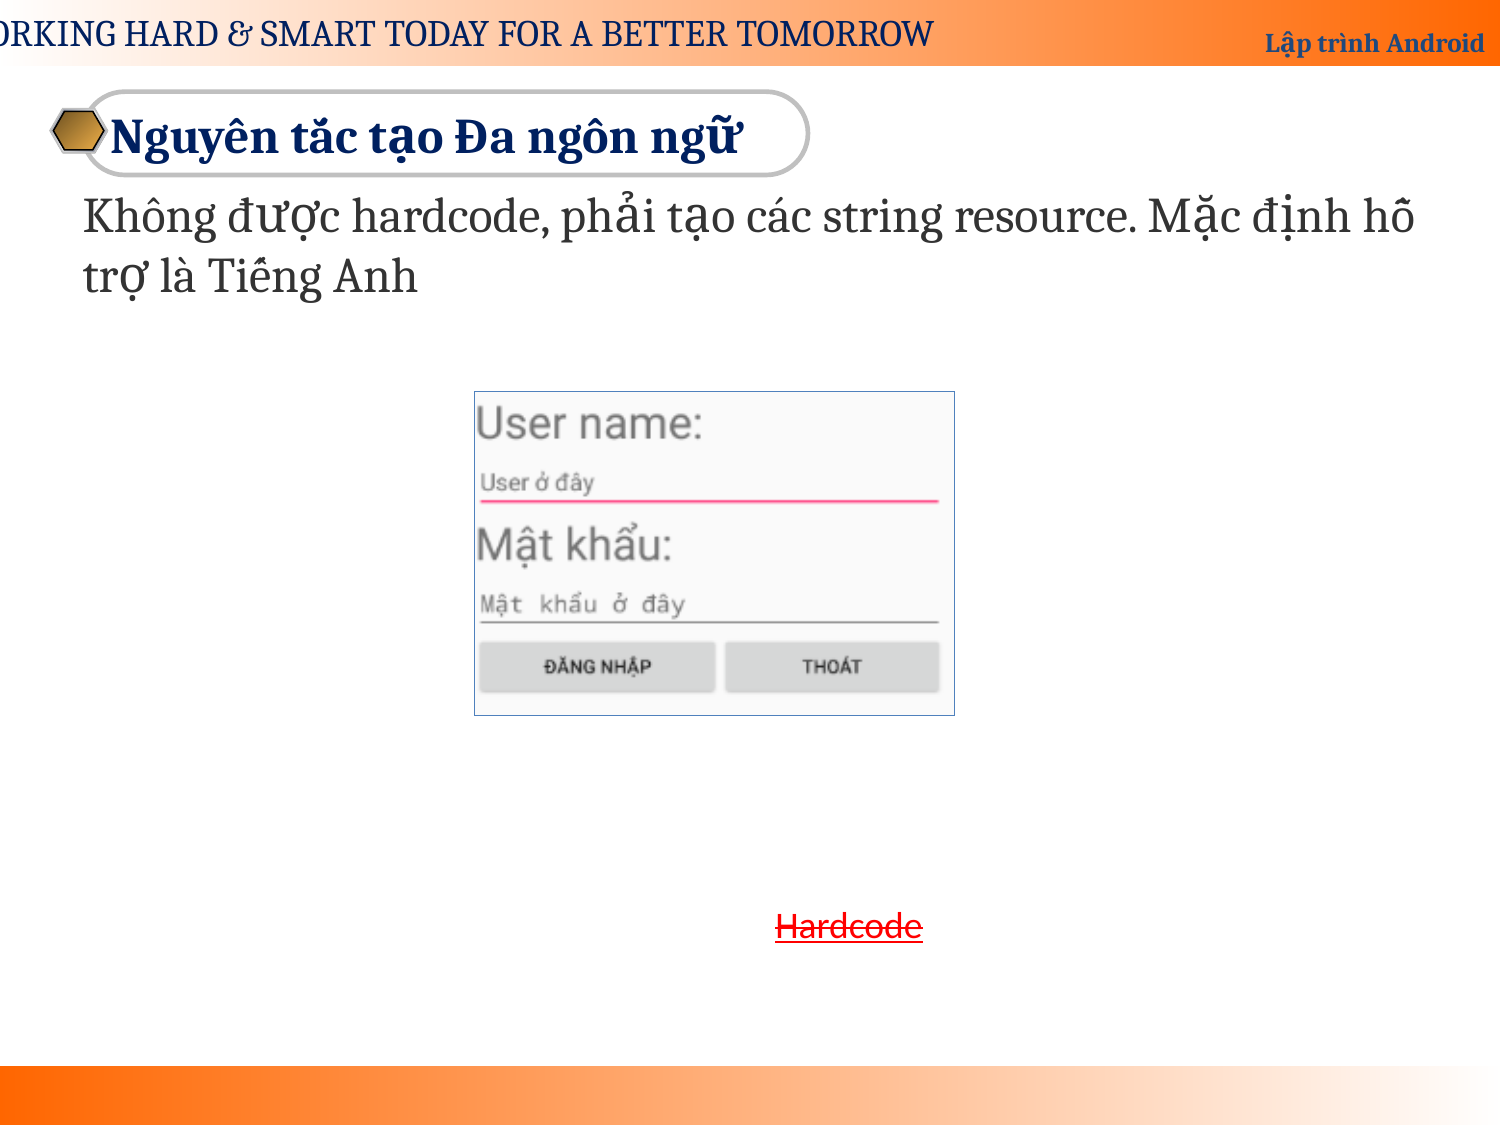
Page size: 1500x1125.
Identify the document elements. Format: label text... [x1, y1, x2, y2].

text_box Hardcode [760, 893, 938, 954]
picture [474, 391, 955, 716]
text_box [49, 91, 809, 176]
text_box Không được hardcode, phải tạo các string resource. Mặc định hỗ trợ là Tiếng Anh [67, 174, 1474, 310]
